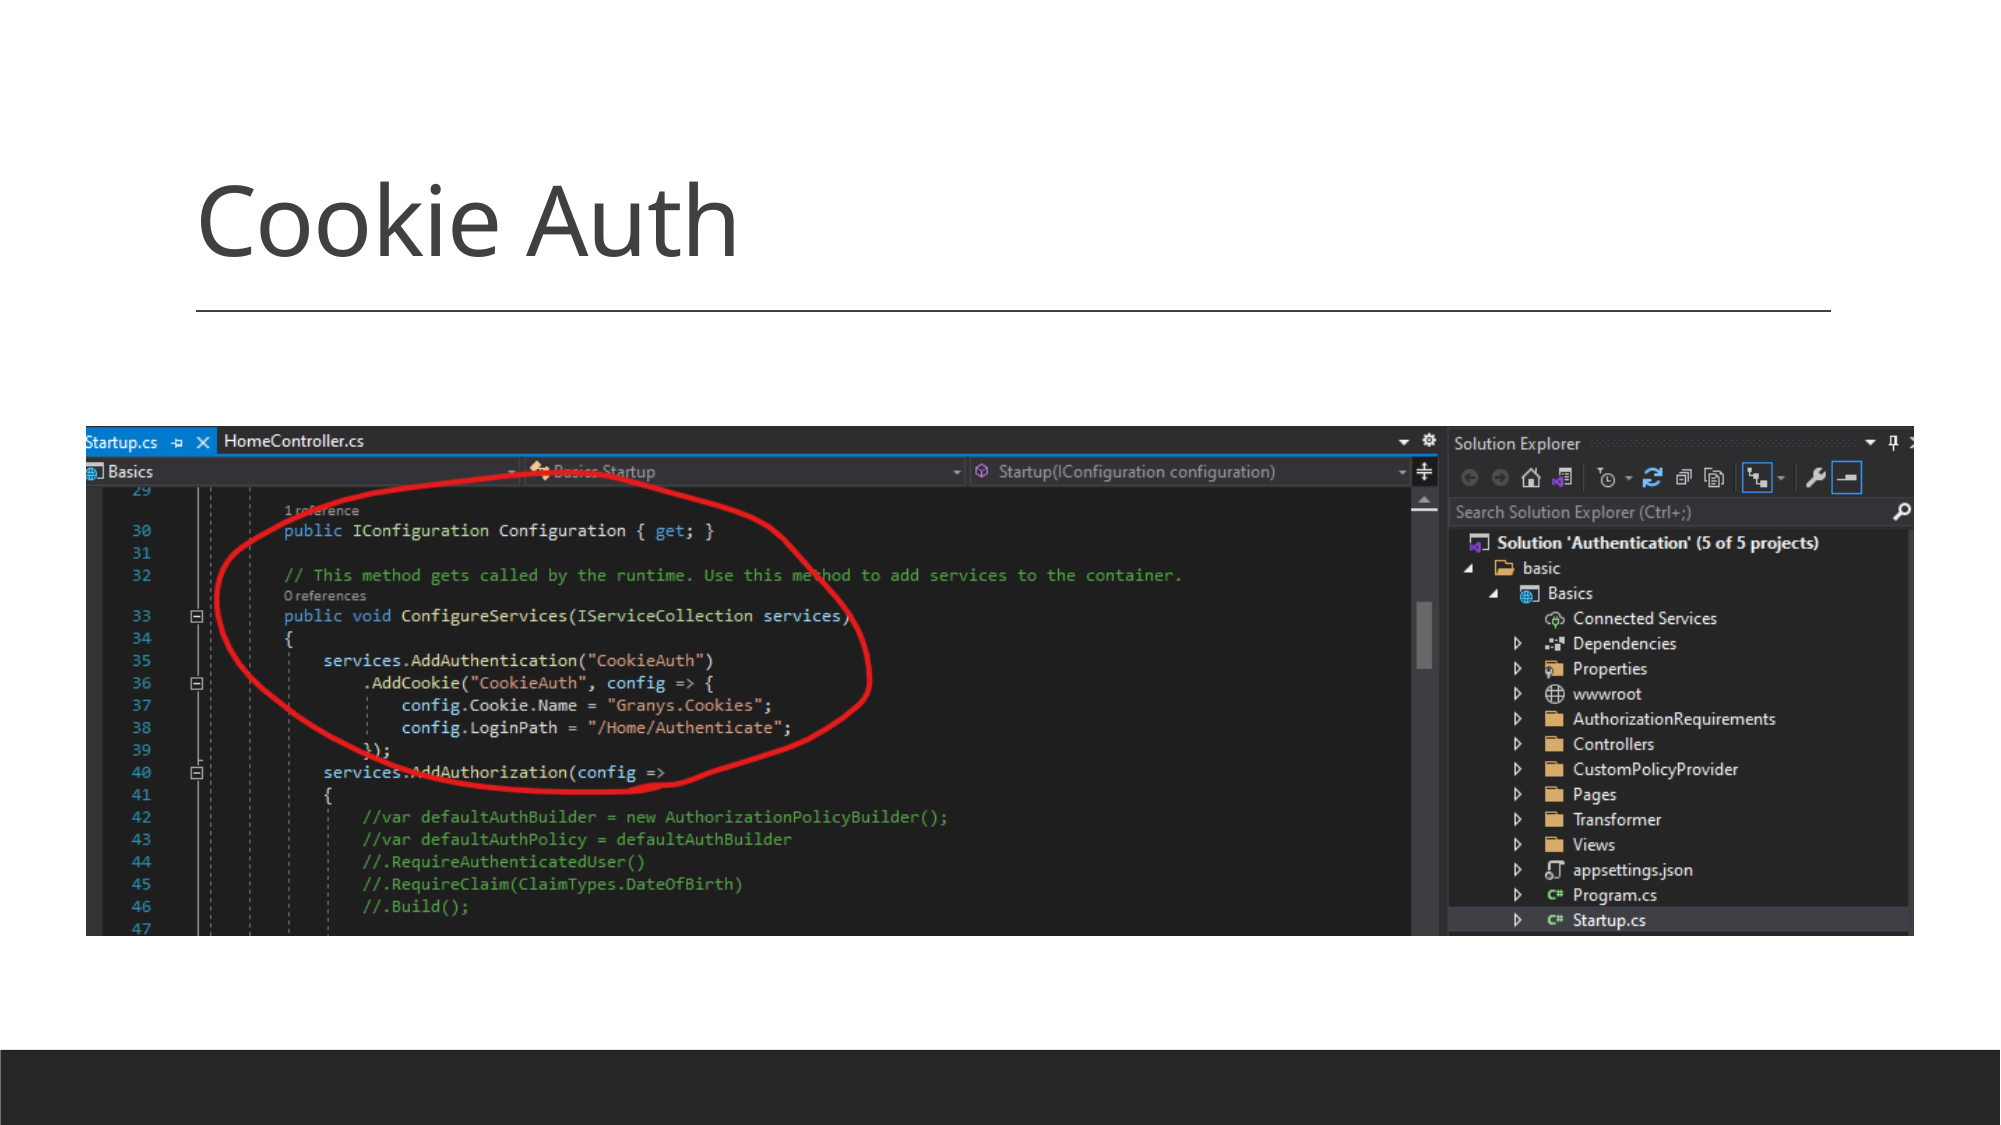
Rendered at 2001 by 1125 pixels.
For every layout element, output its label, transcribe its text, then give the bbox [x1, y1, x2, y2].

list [85, 425, 1915, 937]
title Cookie Auth [180, 47, 1830, 285]
